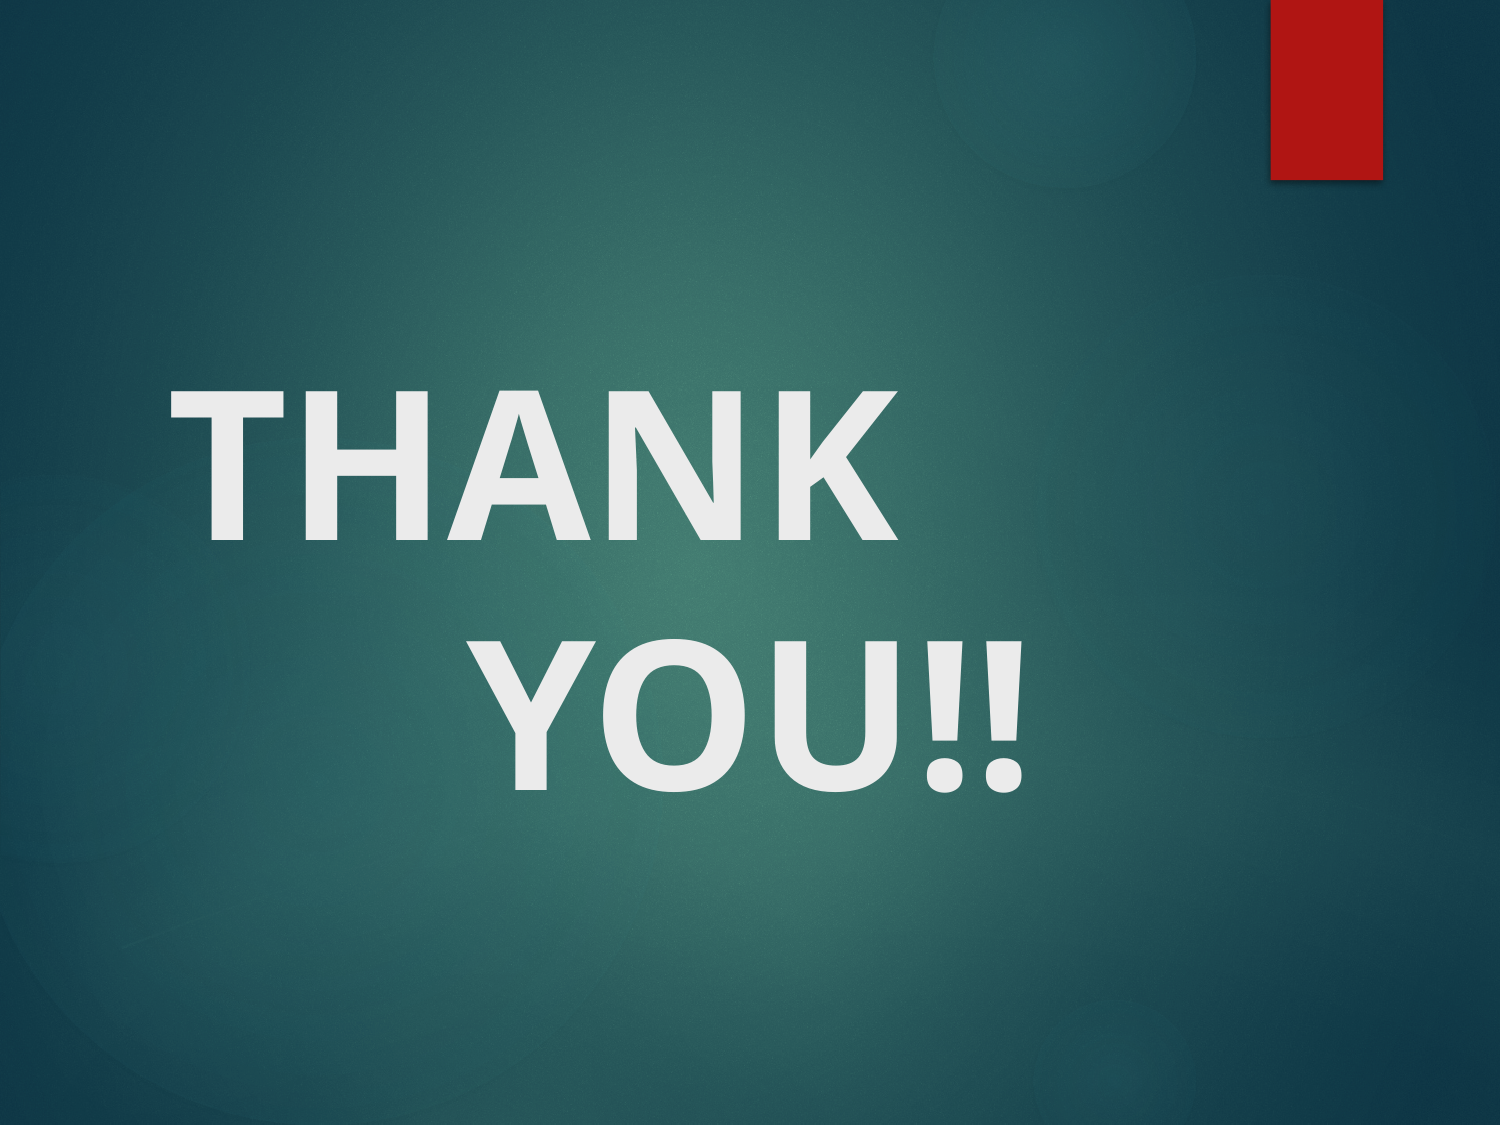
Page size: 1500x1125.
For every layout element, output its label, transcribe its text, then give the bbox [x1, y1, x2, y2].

title THANK YOU!! [0, 324, 1500, 988]
